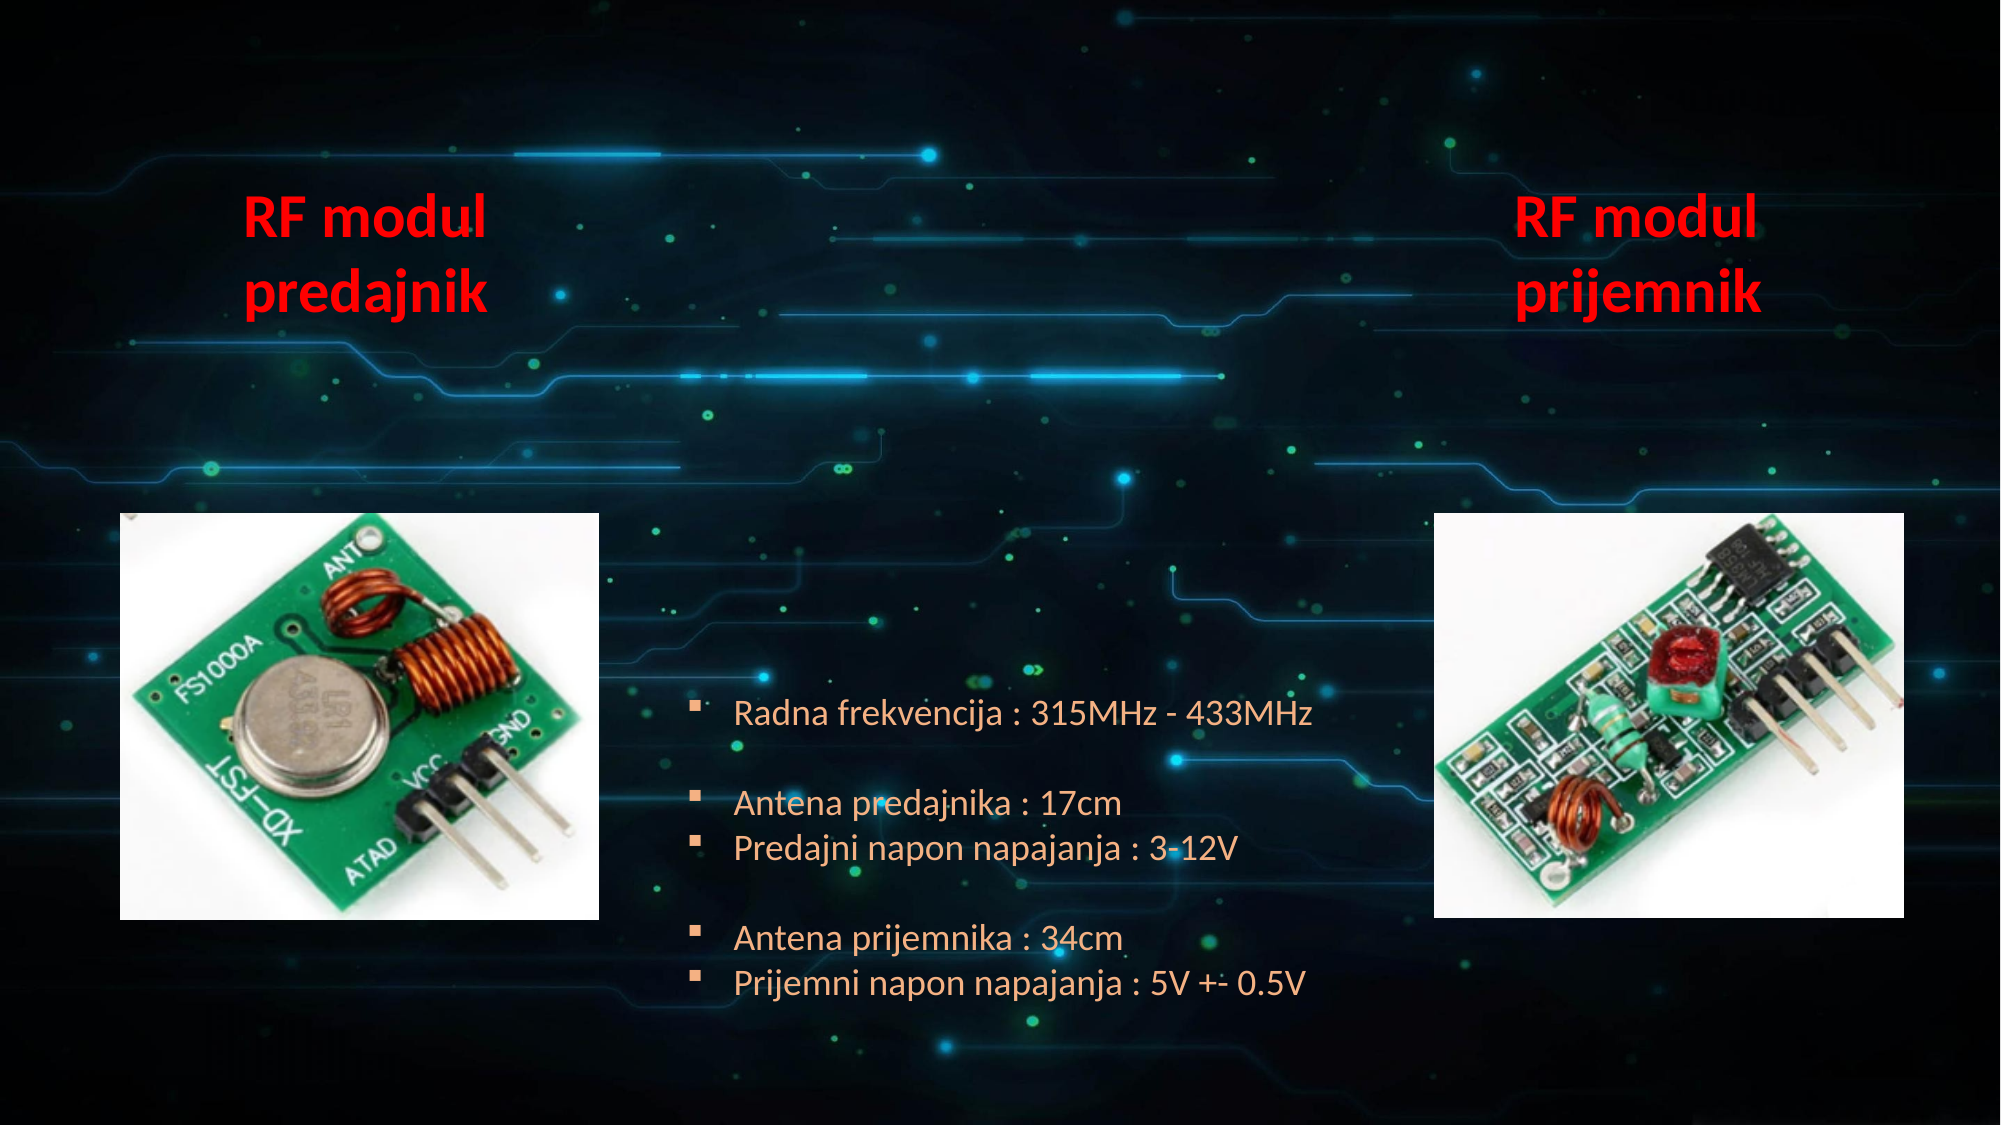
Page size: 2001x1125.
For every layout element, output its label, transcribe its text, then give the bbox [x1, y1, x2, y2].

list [120, 513, 599, 920]
text_box RF modul prijemnik [1499, 167, 1812, 333]
picture [0, 0, 2001, 1125]
text_box RF modul predajnik [228, 167, 541, 333]
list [1434, 513, 1904, 918]
text_box Radna frekvencija : 315MHz - 433MHz Antena predajnika : 17cm Predajni napon napajanja : 3-12V Antena prijemnika : 34cm Prijemni napon napajanja : 5V +- 0.5V [671, 680, 1329, 1011]
